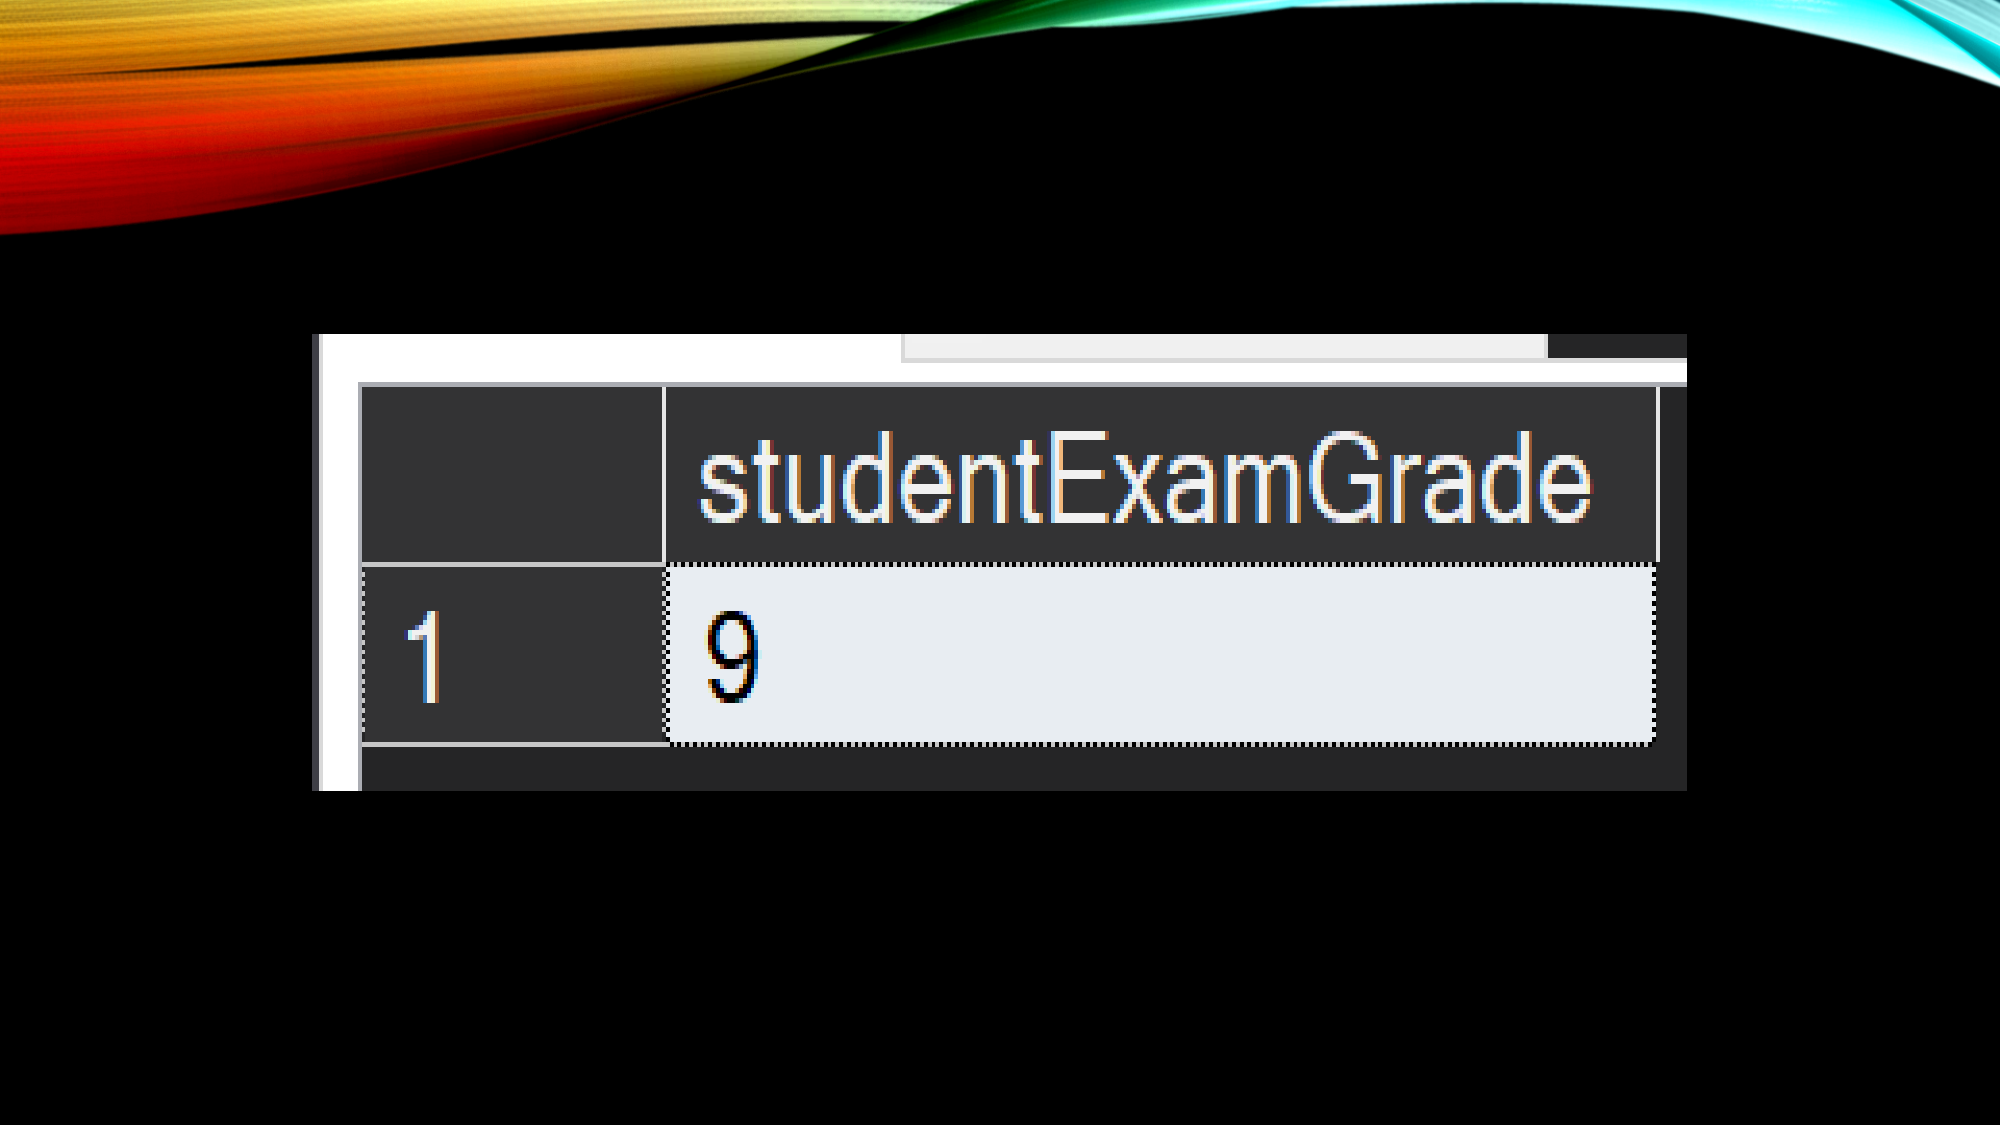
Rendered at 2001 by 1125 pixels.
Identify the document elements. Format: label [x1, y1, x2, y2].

picture [312, 333, 1688, 791]
picture [0, 0, 2000, 237]
